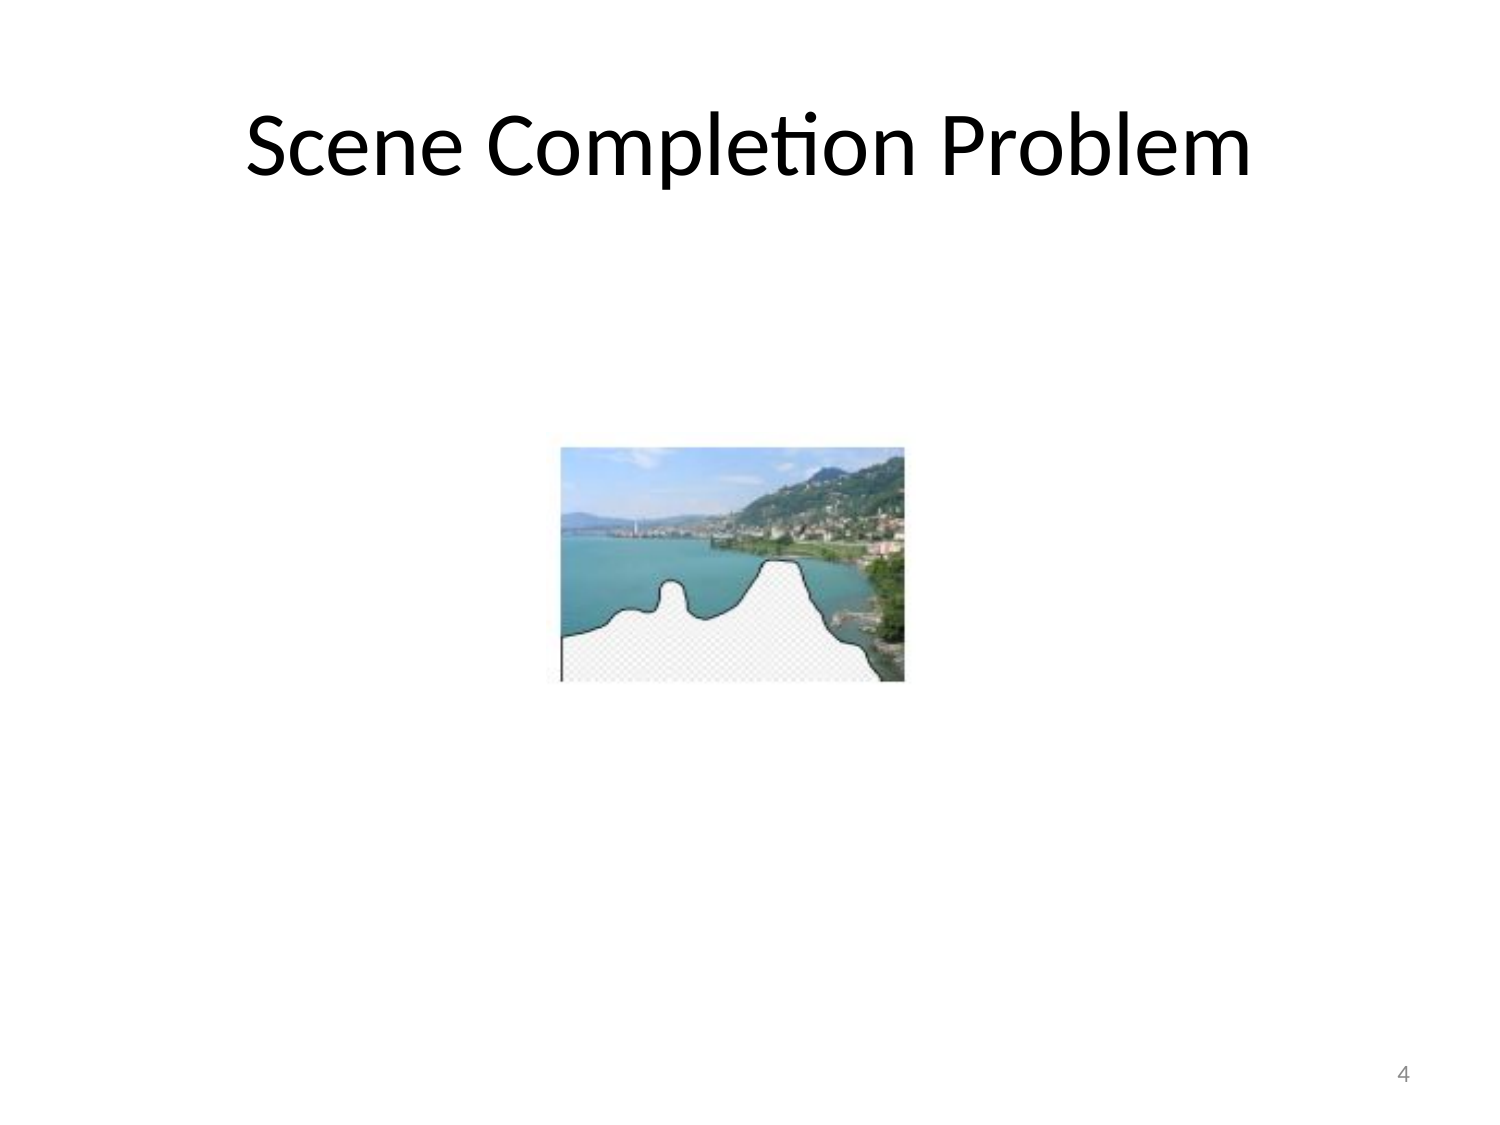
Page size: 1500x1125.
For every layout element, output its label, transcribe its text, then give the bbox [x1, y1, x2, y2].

slide_number 4 [1074, 1042, 1425, 1103]
title Scene Completion Problem [75, 45, 1425, 233]
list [546, 432, 916, 694]
